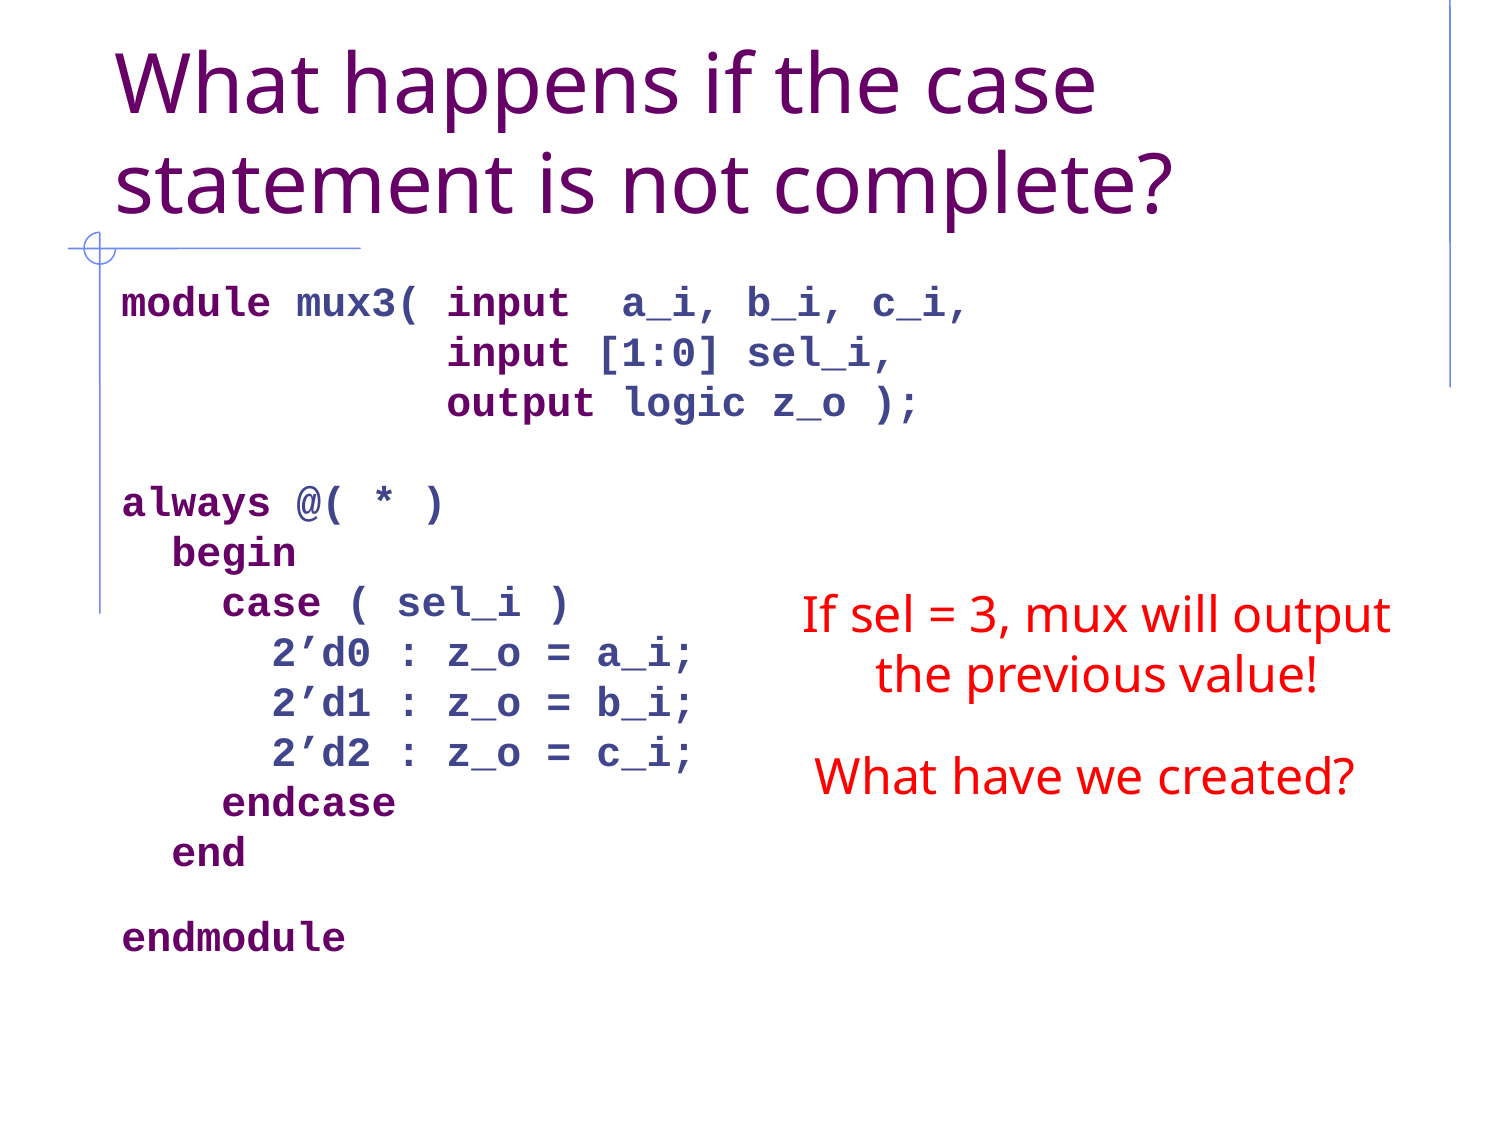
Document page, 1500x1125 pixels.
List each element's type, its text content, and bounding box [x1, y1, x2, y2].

text_box What have we created? [799, 737, 1372, 813]
title What happens if the case statement is not complete? [99, 65, 1376, 238]
text_box If sel = 3, mux will output the previous value! [724, 574, 1470, 711]
text_box module mux3( input a_i, b_i, c_i, input [1:0] sel_i, output logic z_o ); always @( * ) begin case ( sel_i ) 2’d0 : z_o = a_i; 2’d1 : z_o = b_i; 2’d2 : z_o = c_i; endcase end endmodule [96, 249, 1004, 987]
